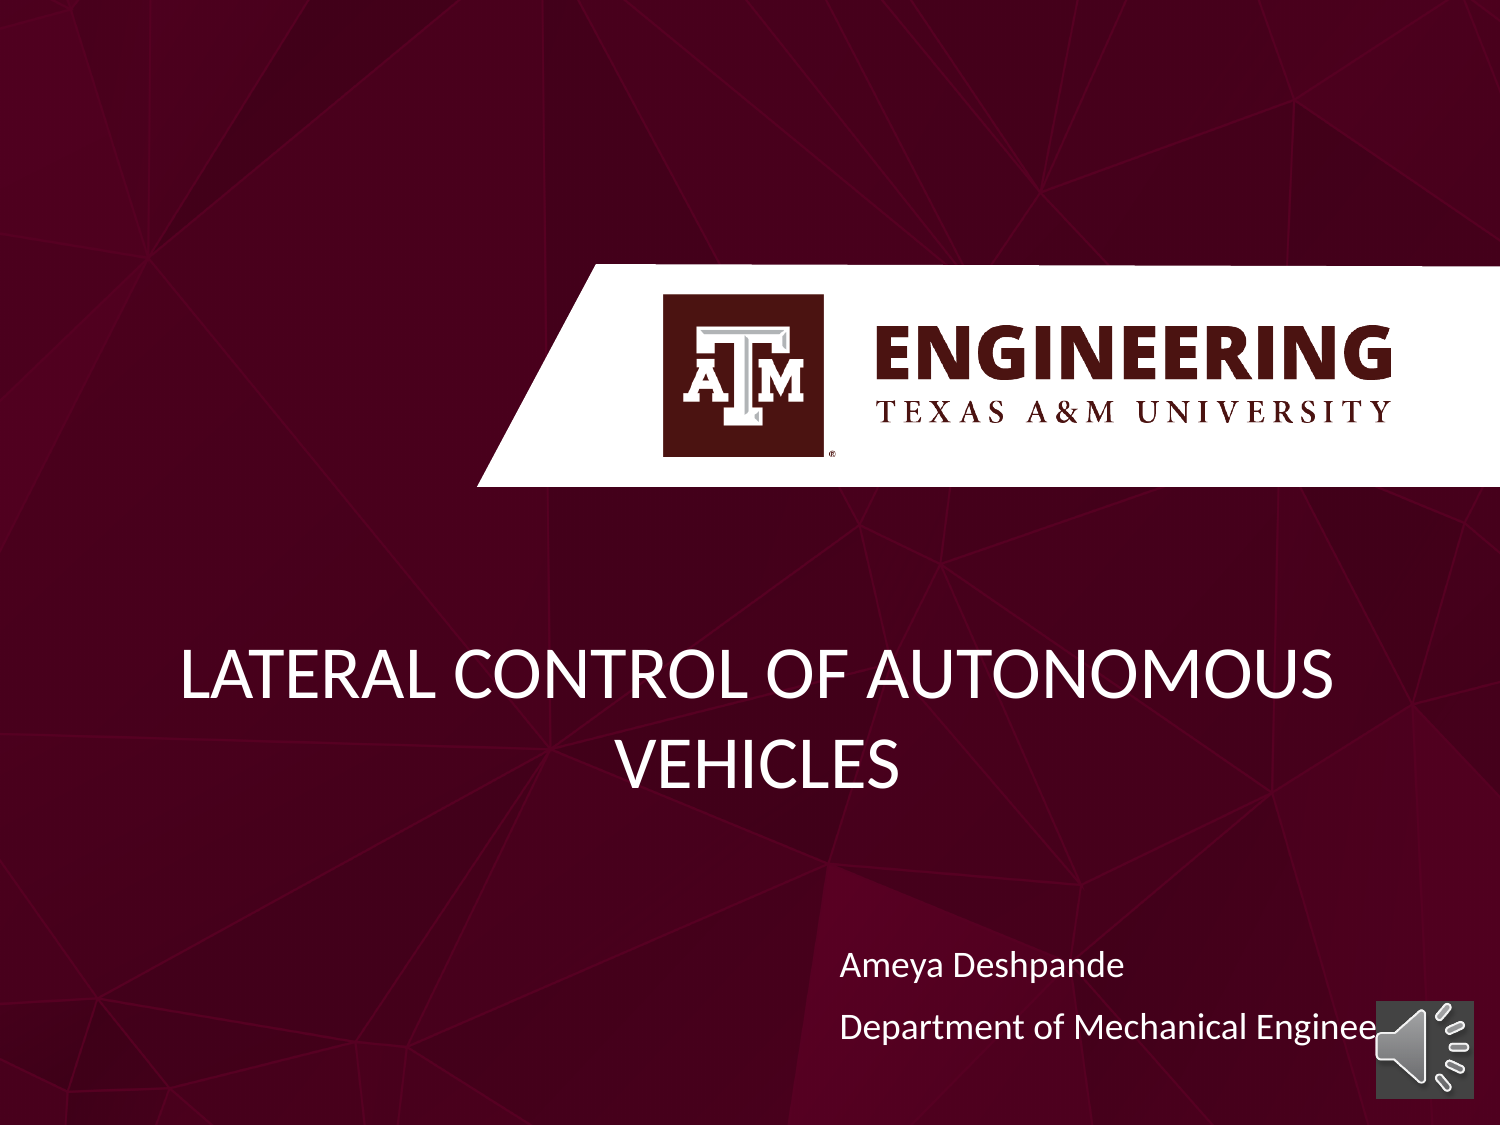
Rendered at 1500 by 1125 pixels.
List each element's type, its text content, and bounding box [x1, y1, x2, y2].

text_box [475, 261, 1500, 489]
picture [650, 283, 1407, 466]
text_box Department of Mechanical Engineering [824, 994, 1476, 1054]
text_box Ameya Deshpande [824, 932, 1167, 994]
text_box LATERAL CONTROL OF AUTONOMOUS VEHICLES [40, 616, 1476, 925]
picture [0, 0, 1500, 1125]
